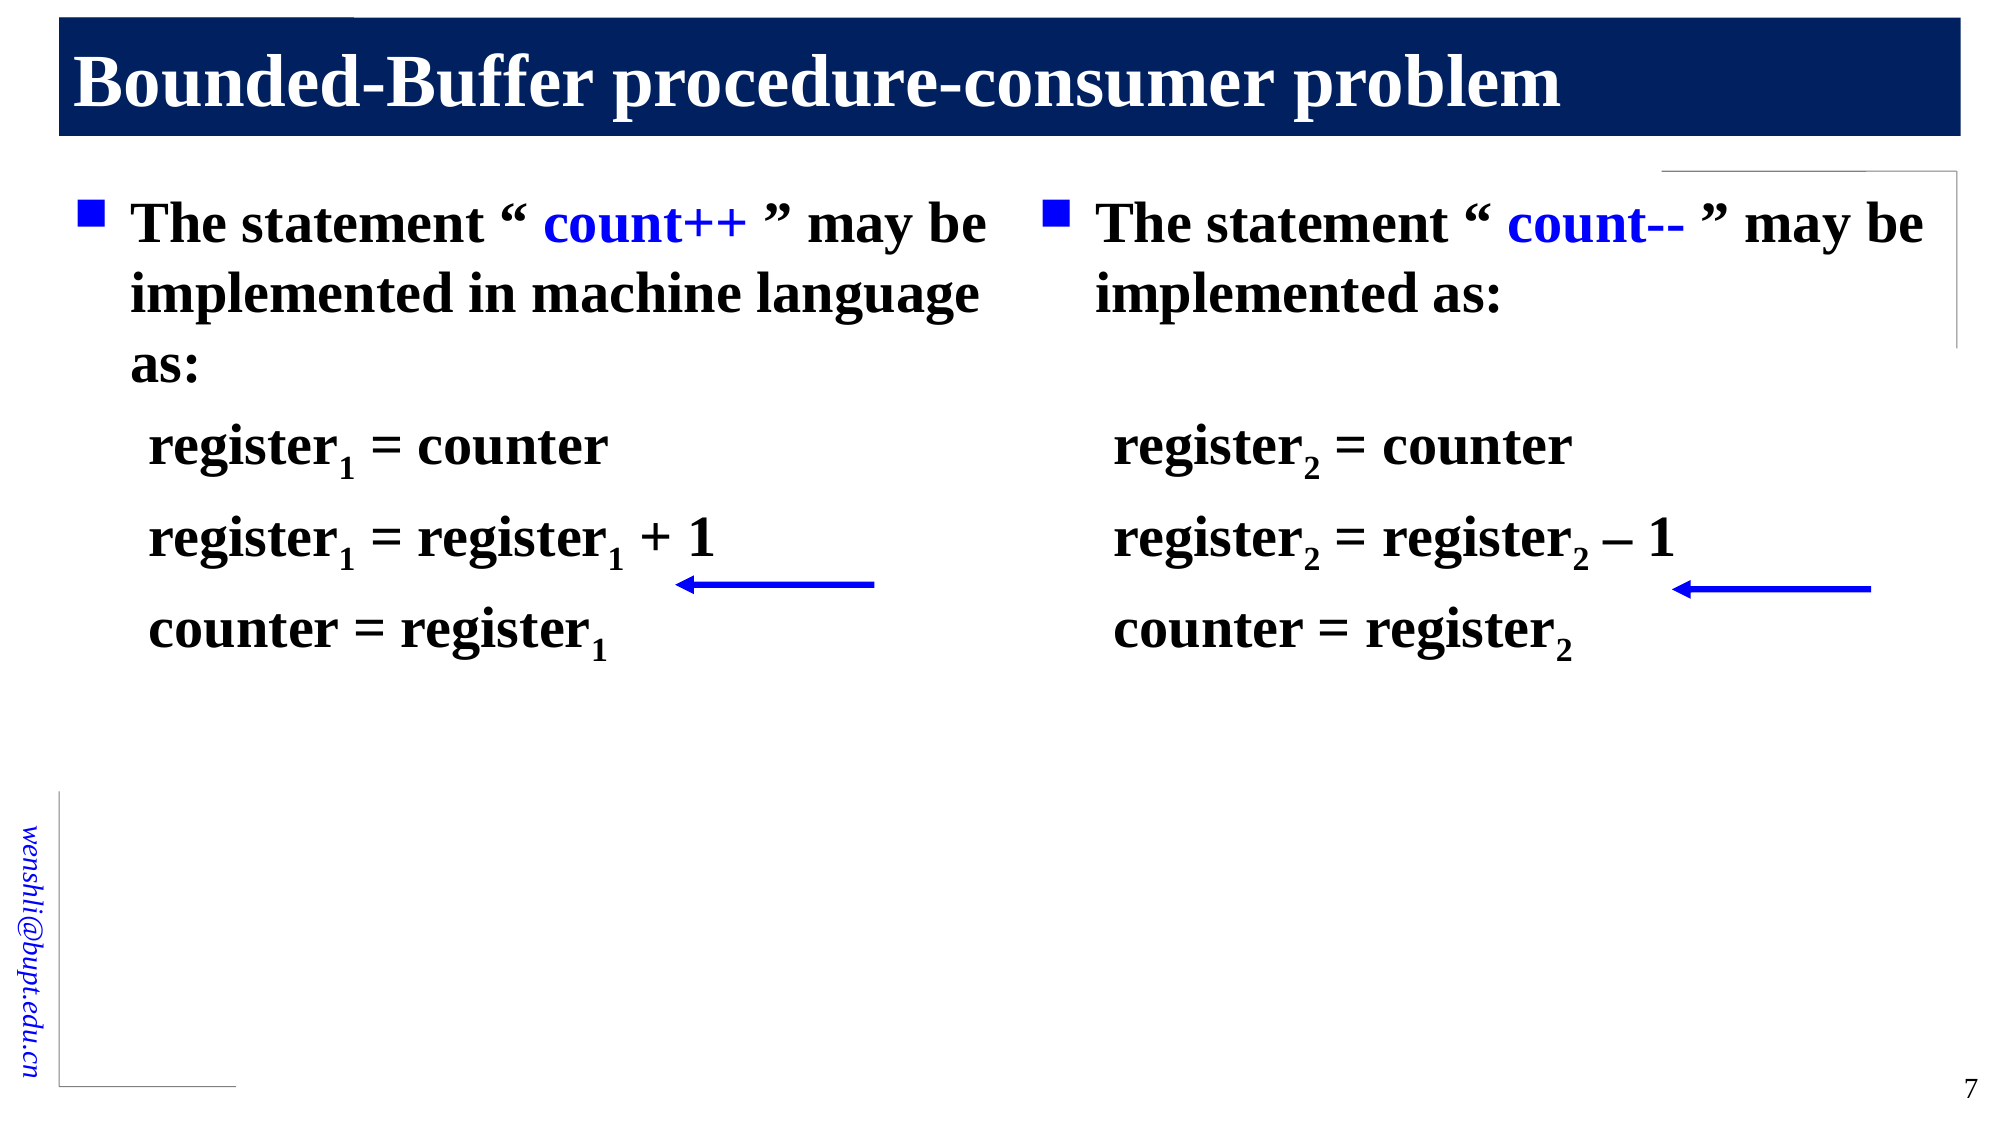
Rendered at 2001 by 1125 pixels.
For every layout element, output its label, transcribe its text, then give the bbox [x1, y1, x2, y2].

list The statement “ count++ ” may be implemented in machine language as: register1 = counter register1 = register1 + 1 counter = register1 [59, 177, 1004, 1093]
text_box [1671, 583, 1872, 596]
slide_number 7 [1826, 1062, 1994, 1117]
text_box [675, 578, 875, 591]
title Bounded-Buffer procedure-consumer problem [58, 17, 1961, 137]
list The statement “ count-- ” may be implemented as: register2 = counter register2 = register2 – 1 counter = register2 [1023, 177, 1957, 1093]
